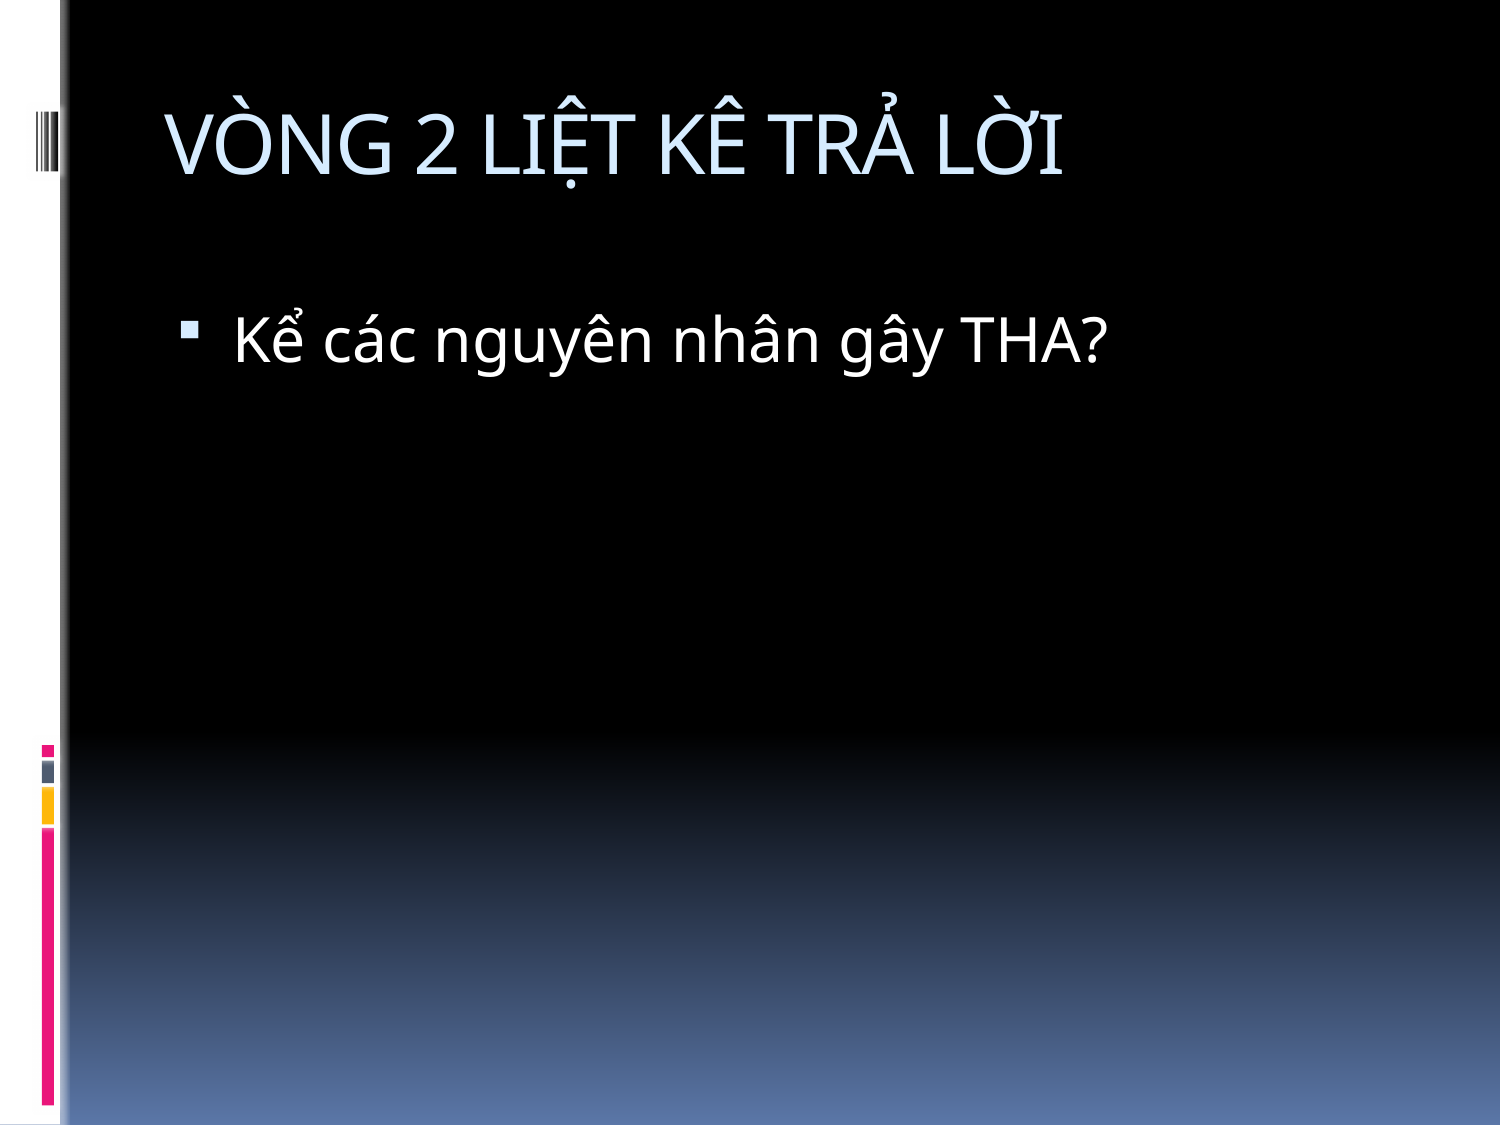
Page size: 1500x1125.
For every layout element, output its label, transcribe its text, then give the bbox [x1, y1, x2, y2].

list Kể các nguyên nhân gây THA? [149, 292, 1426, 1043]
title VÒNG 2 LIỆT KÊ TRẢ LỜI [150, 84, 1425, 235]
